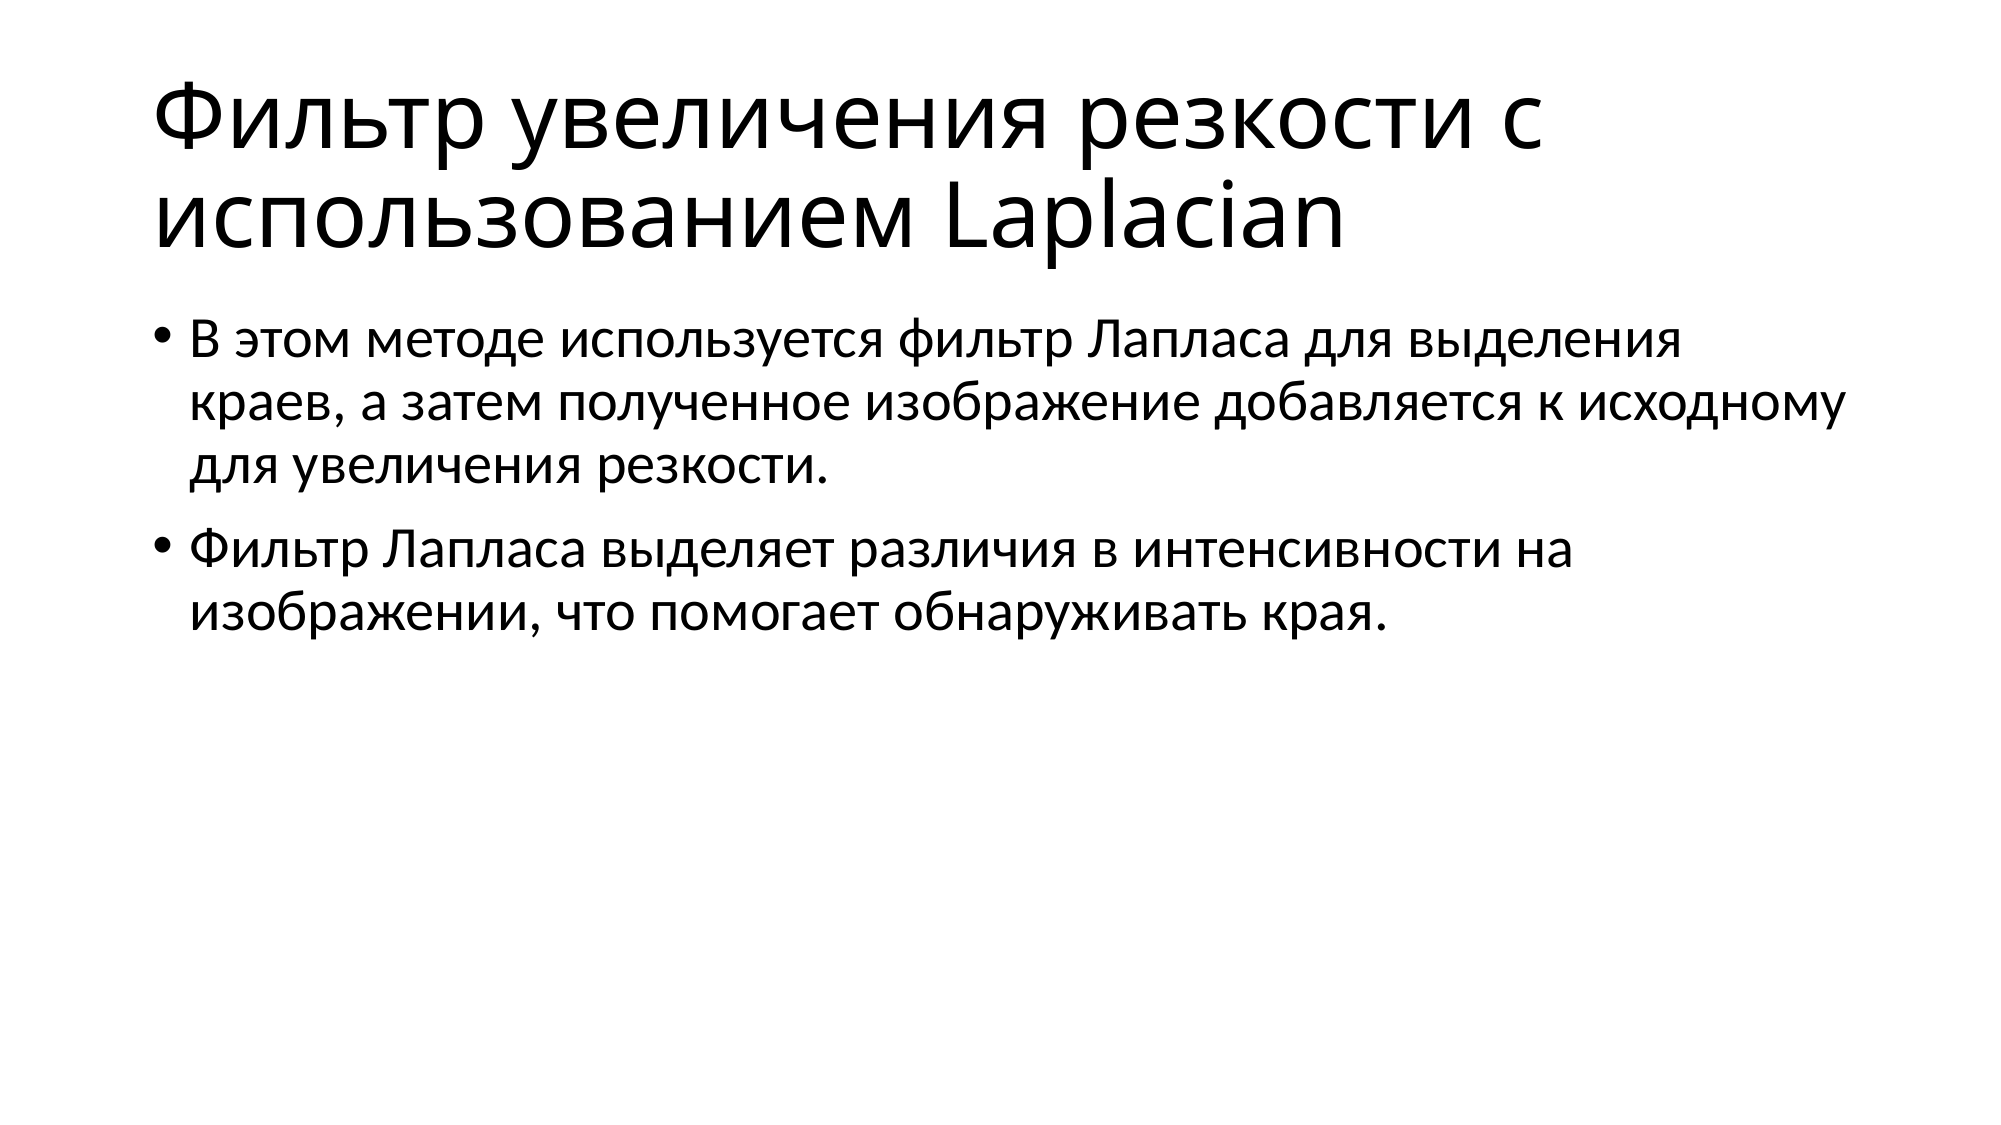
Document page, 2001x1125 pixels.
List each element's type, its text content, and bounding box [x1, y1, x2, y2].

list В этом методе используется фильтр Лапласа для выделения краев, а затем полученное изображение добавляется к исходному для увеличения резкости. Фильтр Лапласа выделяет различия в интенсивности на изображении, что помогает обнаруживать края. [137, 299, 1863, 1014]
title Фильтр увеличения резкости с использованием Laplacian [137, 59, 1863, 278]
